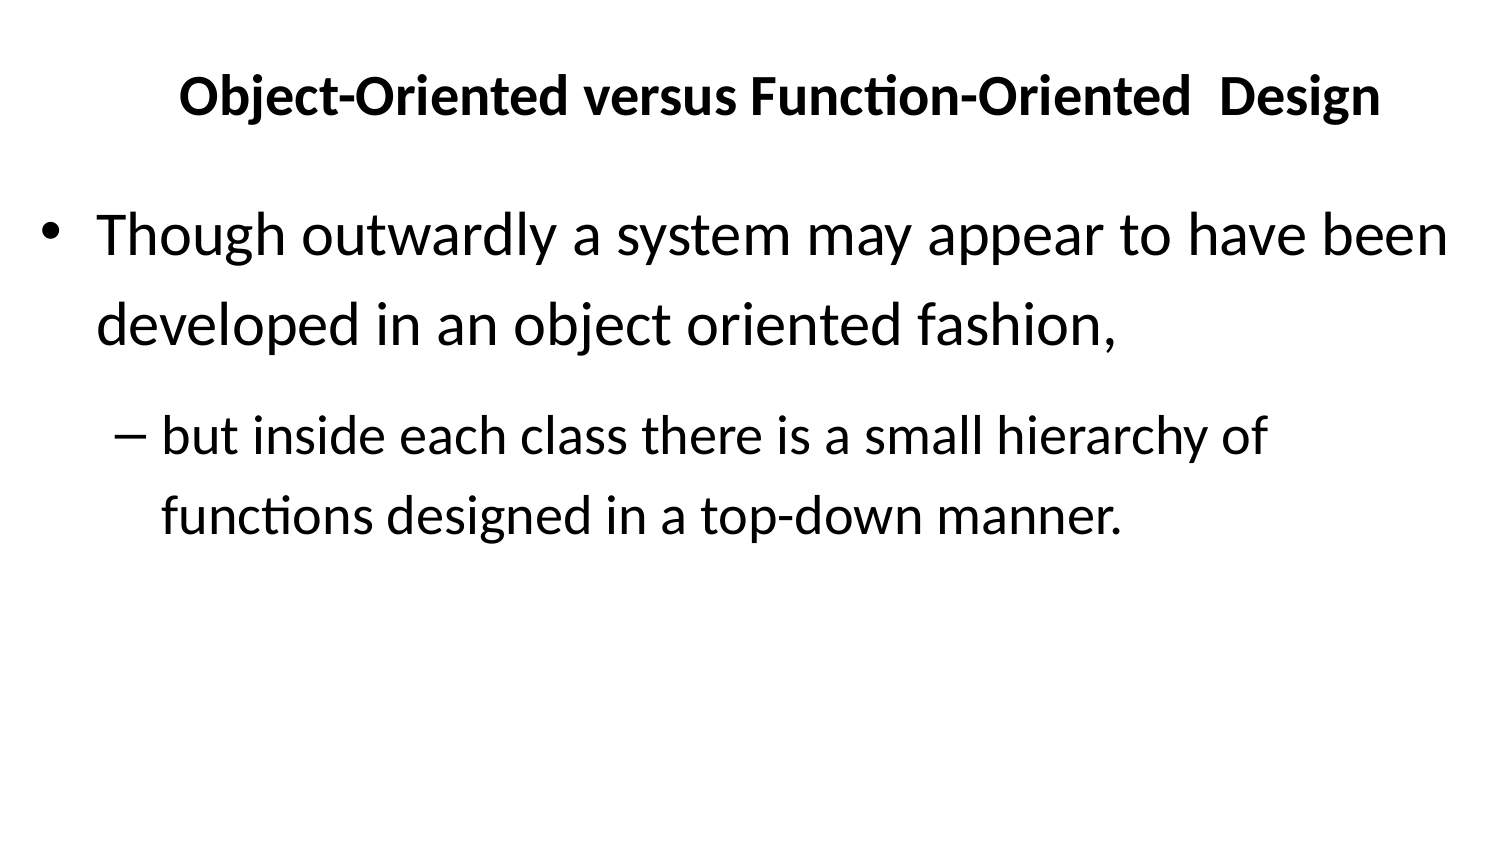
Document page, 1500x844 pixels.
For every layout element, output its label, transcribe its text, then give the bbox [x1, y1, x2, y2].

title Object-Oriented versus Function-Oriented Design [174, 22, 1400, 163]
list Though outwardly a system may appear to have been developed in an object oriented fashion, but inside each class there is a small hierarchy of functions designed in a top-down manner. [37, 171, 1463, 720]
